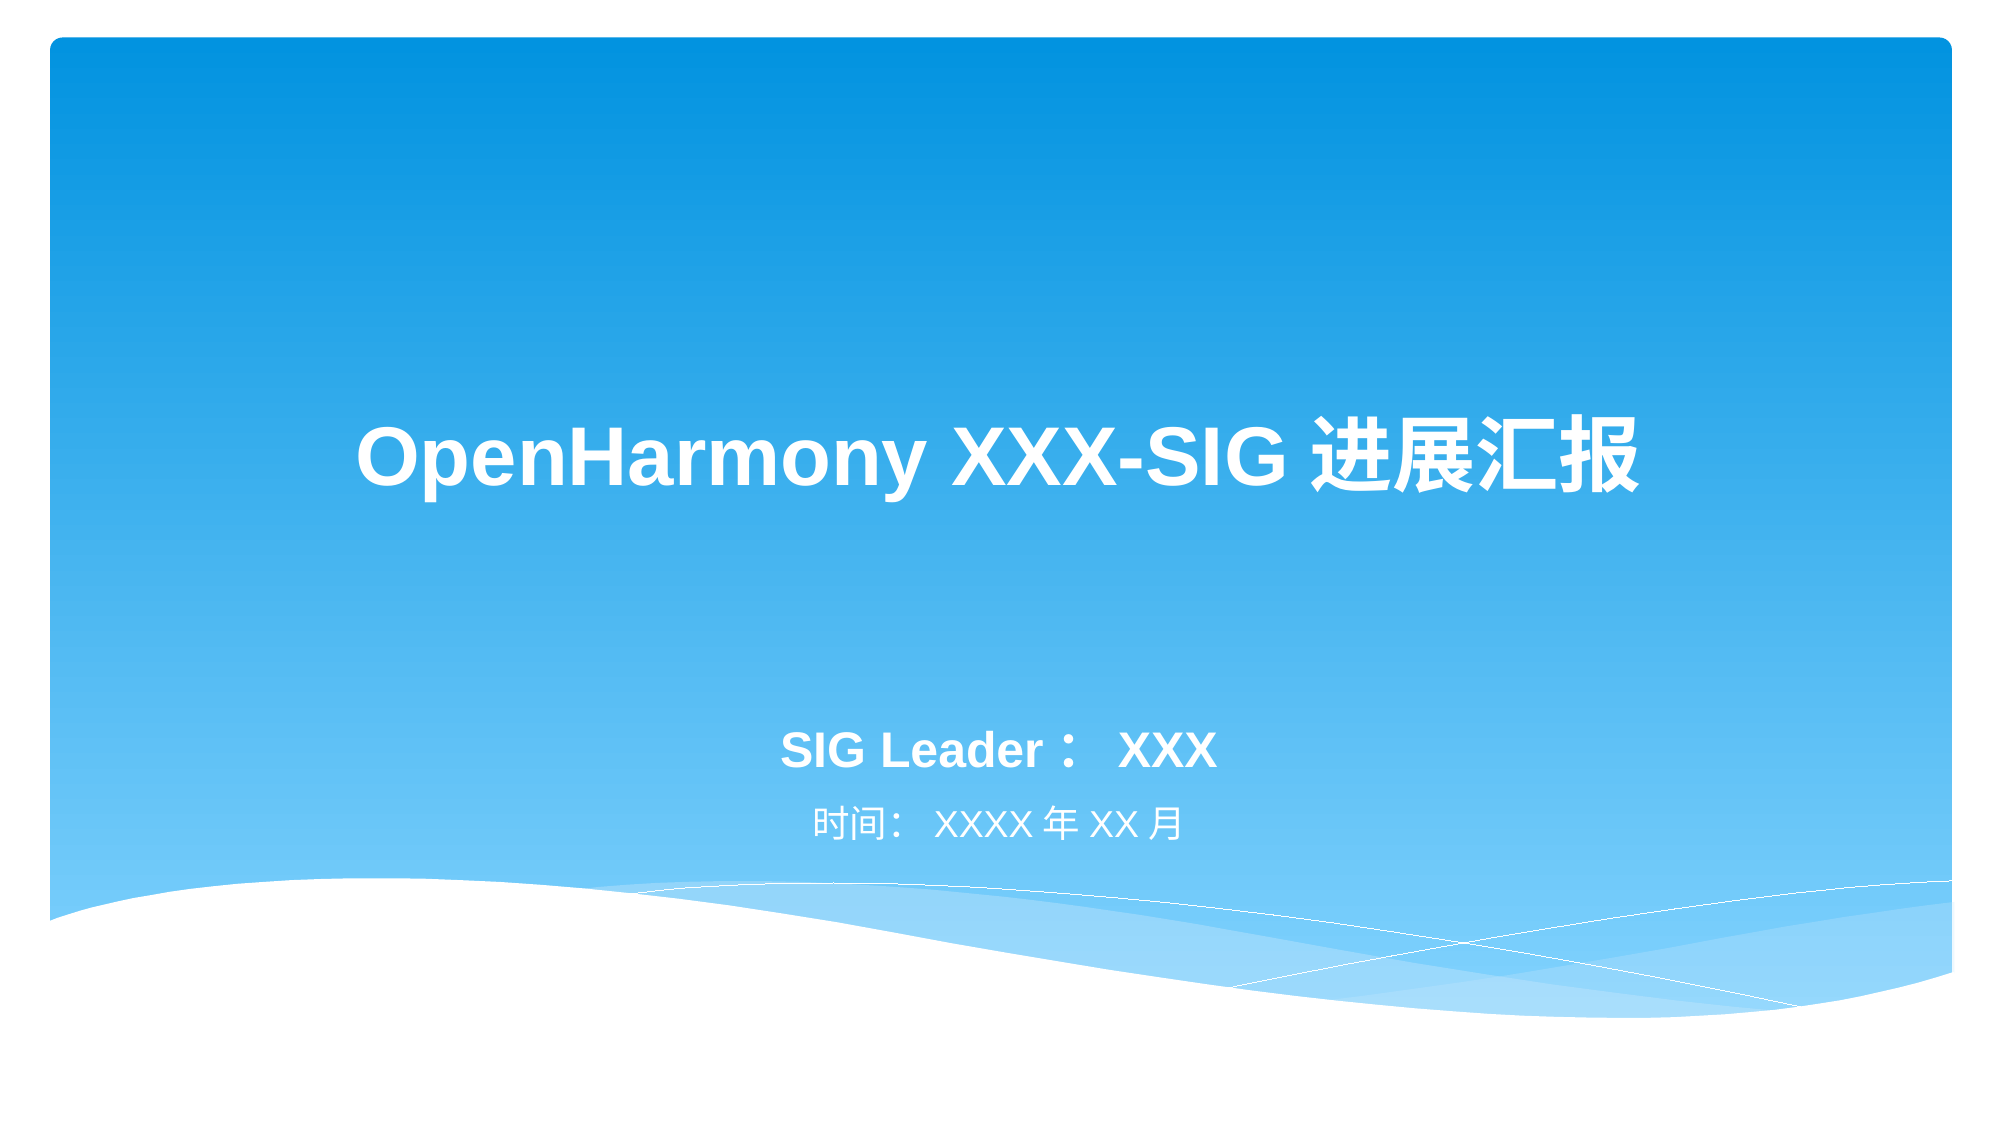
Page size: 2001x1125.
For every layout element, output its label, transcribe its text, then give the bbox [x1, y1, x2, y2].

text_box OpenHarmony XXX-SIG进展汇报 [340, 394, 1658, 510]
text_box SIG Leader：XXX 时间：XXXX年XX月 [765, 679, 1233, 852]
